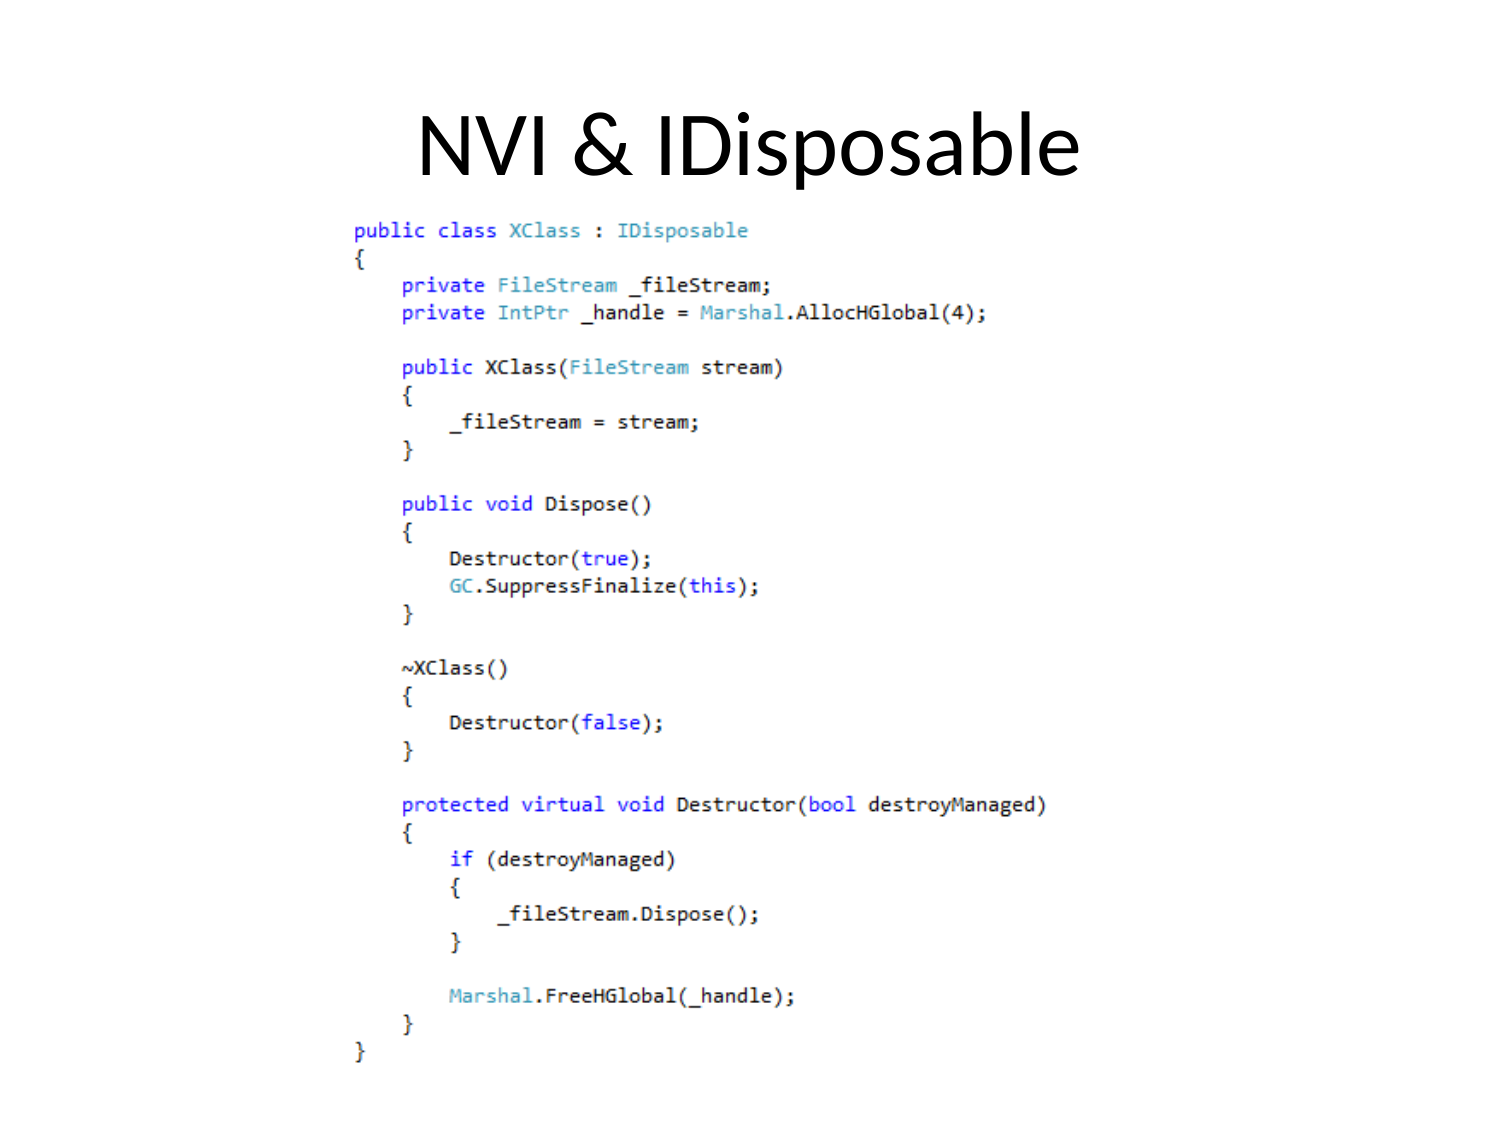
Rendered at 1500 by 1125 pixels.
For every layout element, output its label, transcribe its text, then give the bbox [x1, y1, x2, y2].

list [337, 212, 1159, 1085]
title NVI & IDisposable [75, 45, 1425, 233]
